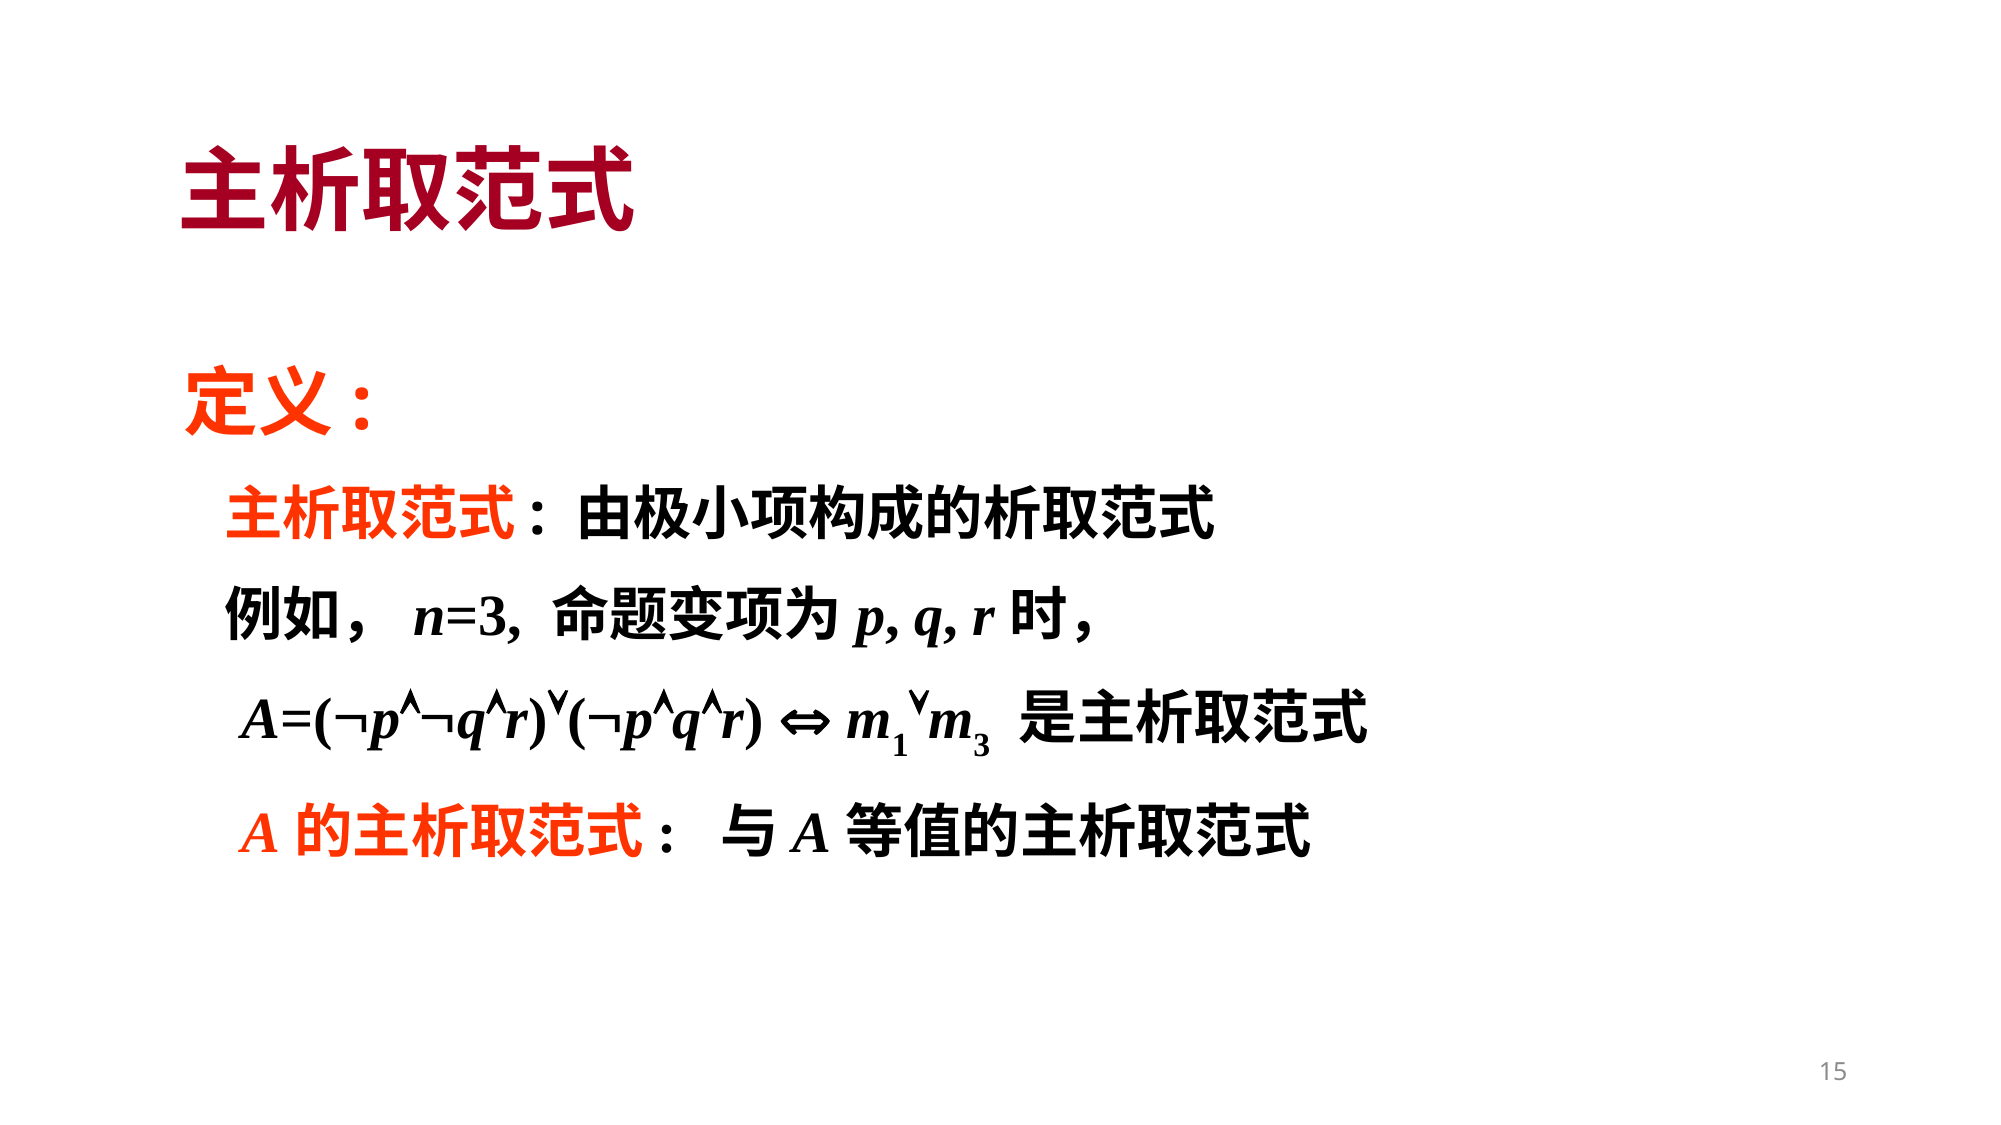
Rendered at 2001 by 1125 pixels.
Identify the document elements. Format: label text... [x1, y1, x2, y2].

slide_number 15 [1832, 1042, 1863, 1103]
list 定义: 主析取范式: 由极小项构成的析取范式 例如，n=3, 命题变项为p, q, r时， A=(pqr)(pqr)  m1m3 是主析取范式 A的主析取范式: 与A等值的主析取范式 [168, 333, 1832, 1125]
text_box 主析取范式 [162, 84, 1888, 303]
